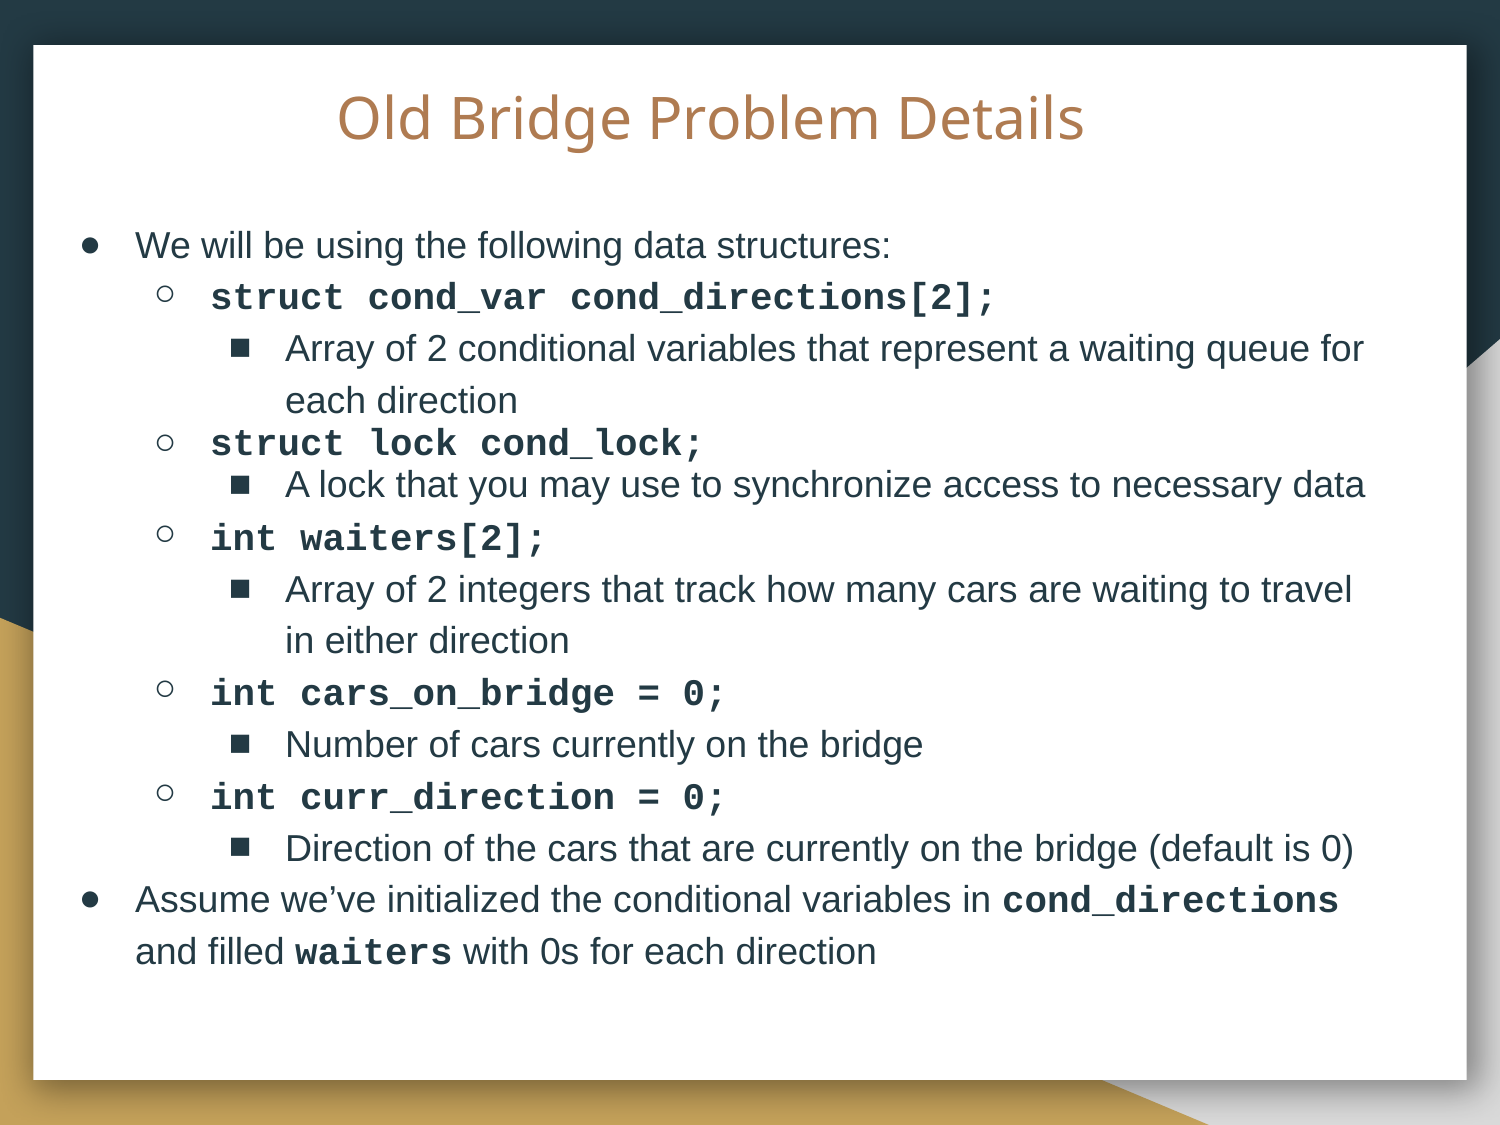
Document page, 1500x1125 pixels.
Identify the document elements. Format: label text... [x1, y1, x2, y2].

list We will be using the following data structures: struct cond_var cond_directions[2]; Array of 2 conditional variables that represent a waiting queue for each direction struct lock cond_lock; A lock that you may use to synchronize access to necessary data int waiters[2]; Array of 2 integers that track how many cars are waiting to travel in either direction int cars_on_bridge = 0; Number of cars currently on the bridge int curr_direction = 0; Direction of the cars that are currently on the bridge (default is 0) Assume we’ve initialized the conditional variables in cond_directions and filled waiters with 0s for each direction [45, 199, 1405, 1059]
title Old Bridge Problem Details [321, 65, 1139, 183]
